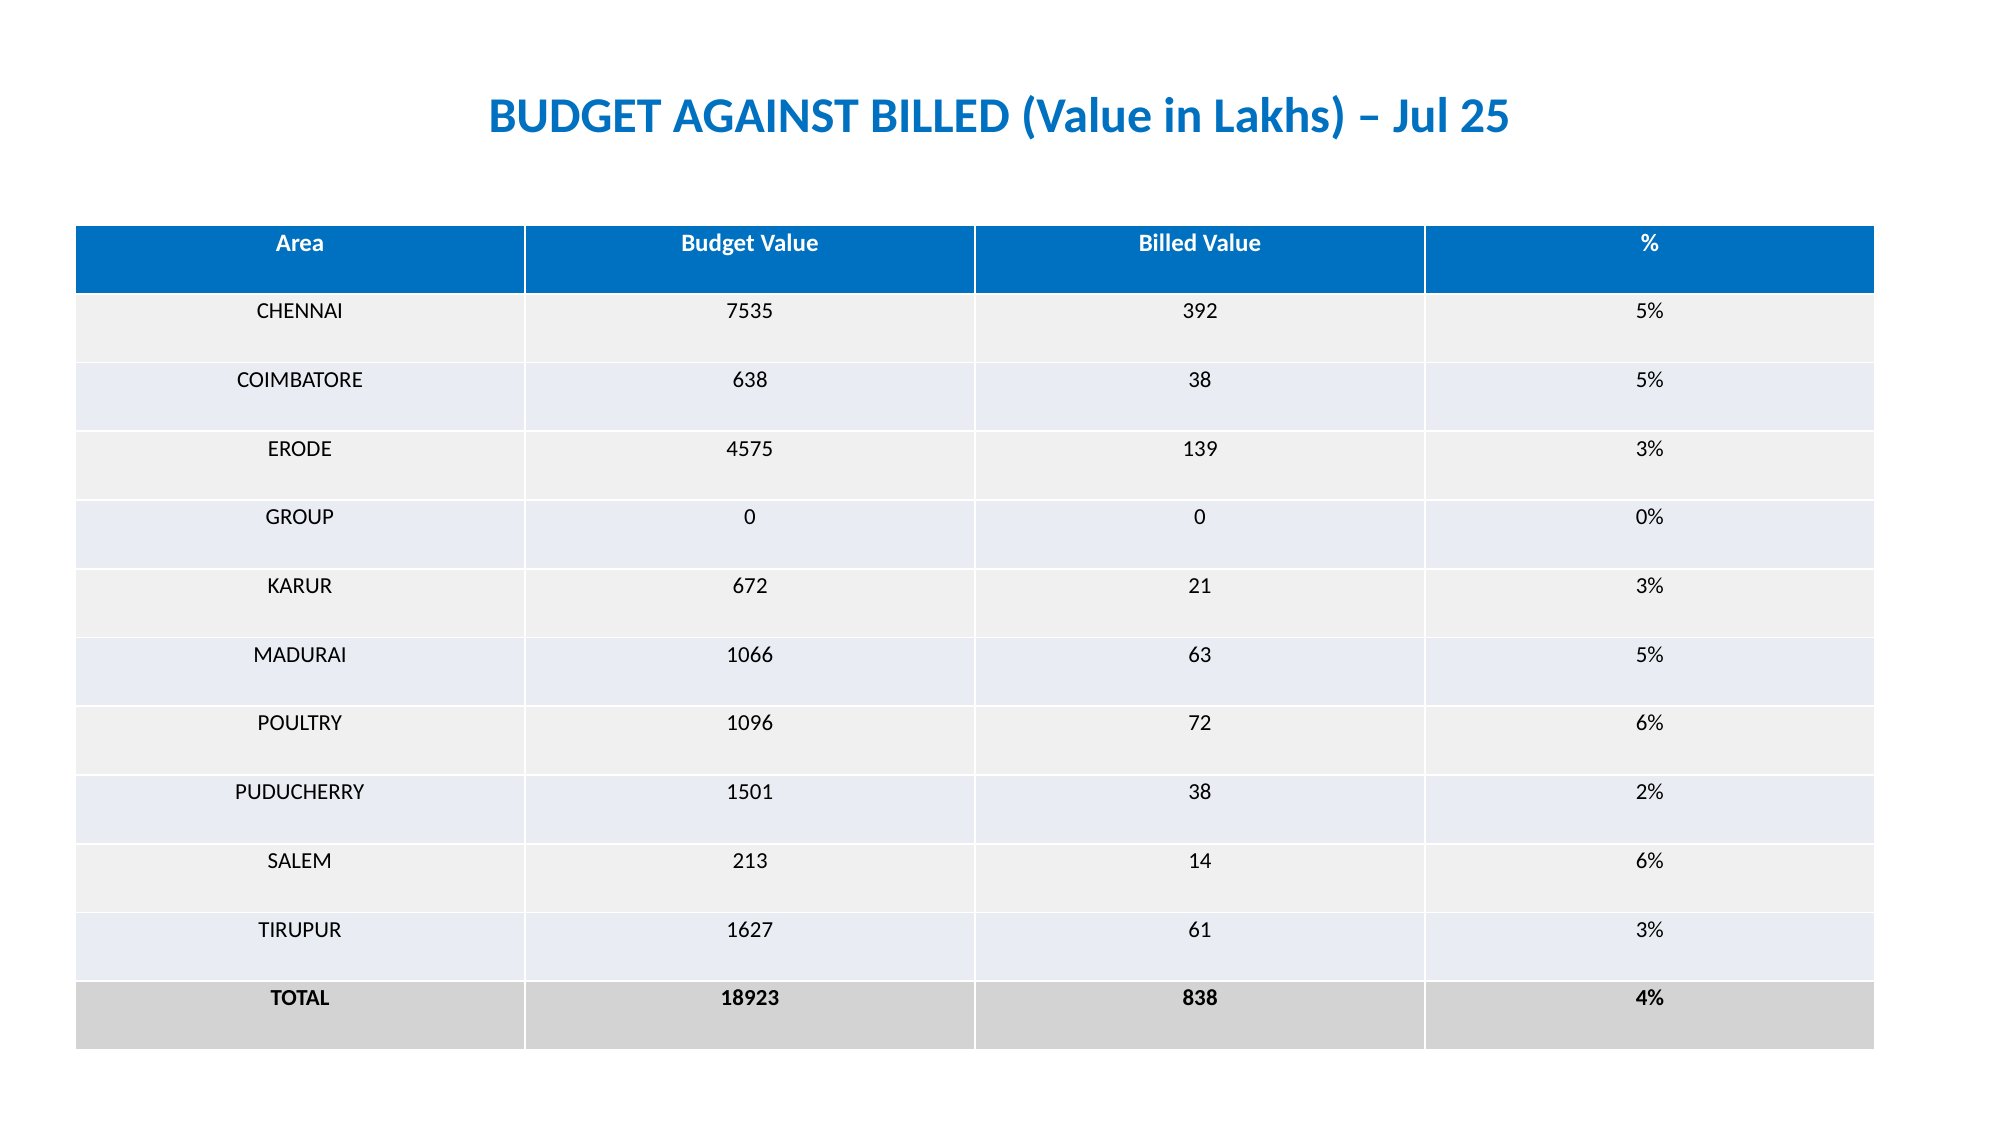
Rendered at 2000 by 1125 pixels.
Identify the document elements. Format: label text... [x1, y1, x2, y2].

table_cell GROUP [76, 501, 524, 568]
table_cell SALEM [76, 845, 524, 912]
table_cell 5% [1426, 295, 1874, 362]
table_cell 61 [976, 913, 1424, 980]
table_cell KARUR [76, 570, 524, 637]
table_header Budget Value [526, 226, 974, 293]
table_cell CHENNAI [76, 295, 524, 362]
table_cell 0 [526, 501, 974, 568]
table_cell TOTAL [76, 982, 524, 1049]
table_cell 672 [526, 570, 974, 637]
table_cell 7535 [526, 295, 974, 362]
table_cell 638 [526, 363, 974, 430]
table_cell PUDUCHERRY [76, 776, 524, 843]
table_cell COIMBATORE [76, 363, 524, 430]
table_cell 5% [1426, 363, 1874, 430]
table_cell 3% [1426, 570, 1874, 637]
table_cell 38 [976, 363, 1424, 430]
table_header Billed Value [976, 226, 1424, 293]
table_cell 18923 [526, 982, 974, 1049]
table_cell 5% [1426, 638, 1874, 705]
table_cell 63 [976, 638, 1424, 705]
table_cell 38 [976, 776, 1424, 843]
table_cell 2% [1426, 776, 1874, 843]
table_cell 1096 [526, 707, 974, 774]
table_cell 0% [1426, 501, 1874, 568]
table_cell 0 [976, 501, 1424, 568]
table_cell 213 [526, 845, 974, 912]
table_cell 4575 [526, 432, 974, 499]
table_cell 838 [976, 982, 1424, 1049]
table_cell ERODE [76, 432, 524, 499]
table_header % [1426, 226, 1874, 293]
table_cell POULTRY [76, 707, 524, 774]
table_cell 1066 [526, 638, 974, 705]
table_cell 1627 [526, 913, 974, 980]
table_cell 139 [976, 432, 1424, 499]
table_cell 1501 [526, 776, 974, 843]
table_cell 72 [976, 707, 1424, 774]
table_header Area [76, 226, 524, 293]
table_cell 3% [1426, 913, 1874, 980]
table_cell 4% [1426, 982, 1874, 1049]
table_cell 3% [1426, 432, 1874, 499]
table_cell 21 [976, 570, 1424, 637]
table_cell 6% [1426, 845, 1874, 912]
table_cell 6% [1426, 707, 1874, 774]
table_cell MADURAI [76, 638, 524, 705]
table_cell 14 [976, 845, 1424, 912]
table_cell 392 [976, 295, 1424, 362]
text_box BUDGET AGAINST BILLED (Value in Lakhs) – Jul 25 [473, 74, 1526, 150]
table_cell TIRUPUR [76, 913, 524, 980]
